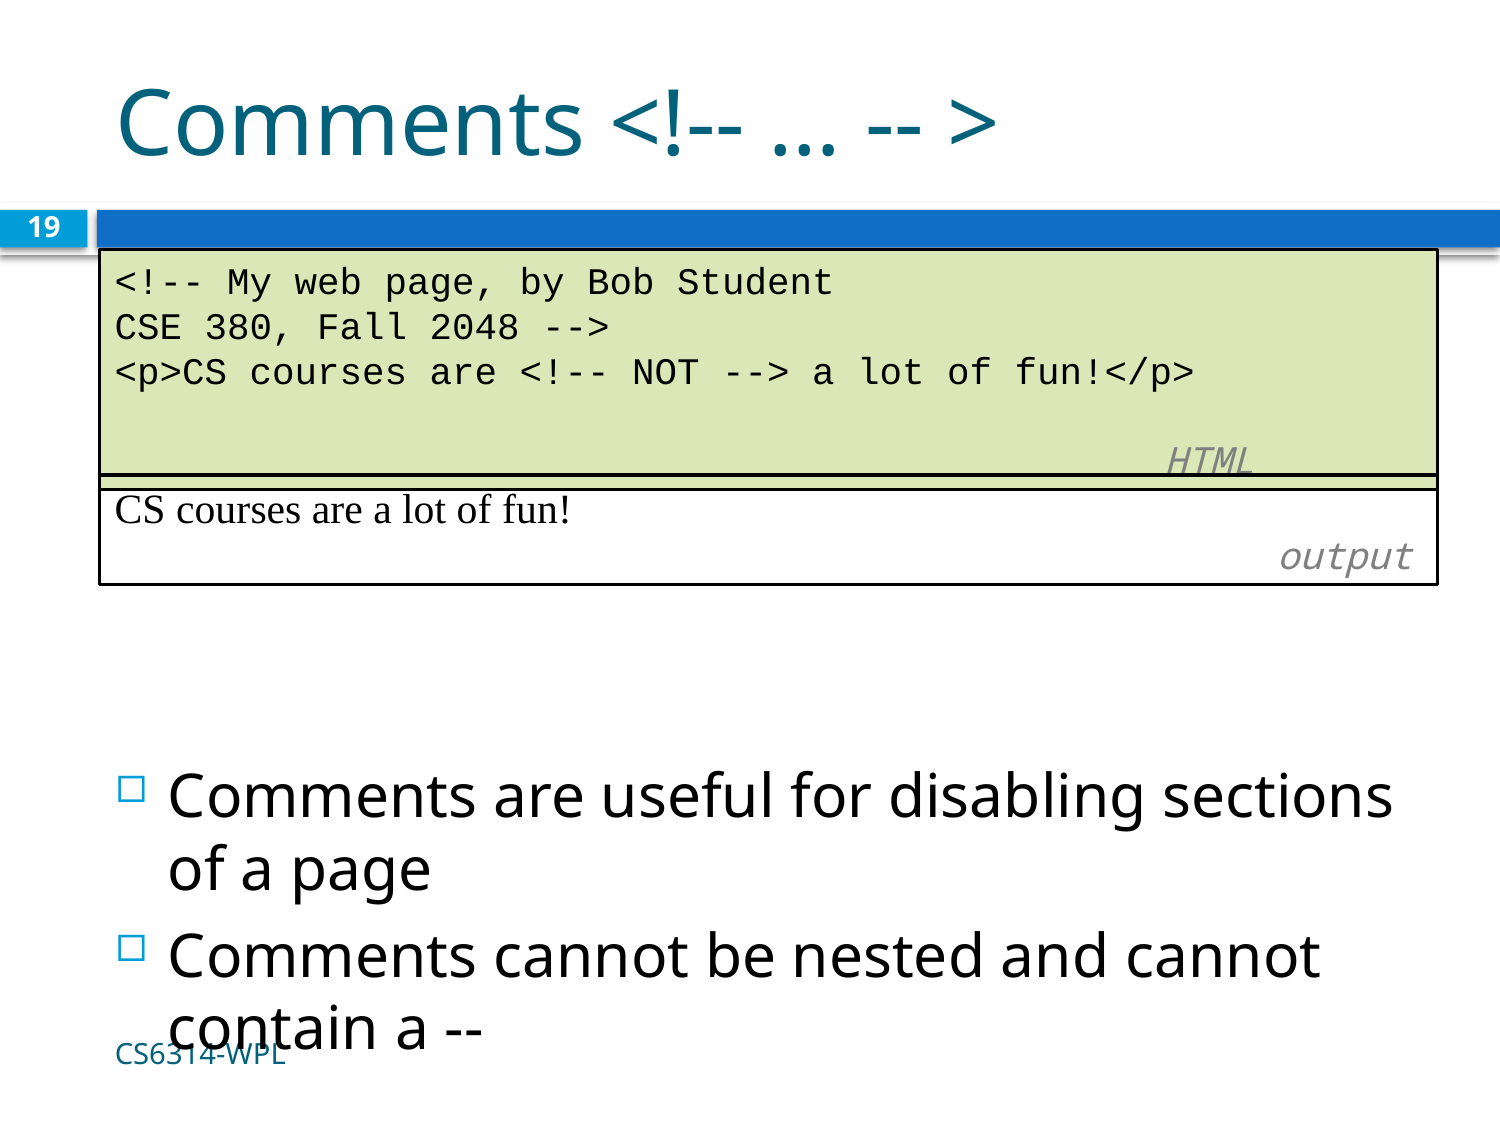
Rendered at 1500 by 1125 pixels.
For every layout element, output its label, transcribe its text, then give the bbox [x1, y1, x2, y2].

title Comments <!-- … -- > [100, 37, 1439, 201]
list Comments are useful for disabling sections of a page Comments cannot be nested and cannot contain a -- [100, 749, 1439, 988]
text_box <!-- My web page, by Bob Student CSE 380, Fall 2048 --> <p>CS courses are <!-- NOT --> a lot of fun!</p> HTML [99, 249, 1438, 474]
text_box CS courses are a lot of fun! output [99, 474, 1438, 585]
footer CS6314-WPL [99, 1025, 990, 1085]
slide_number 19 [0, 208, 88, 249]
